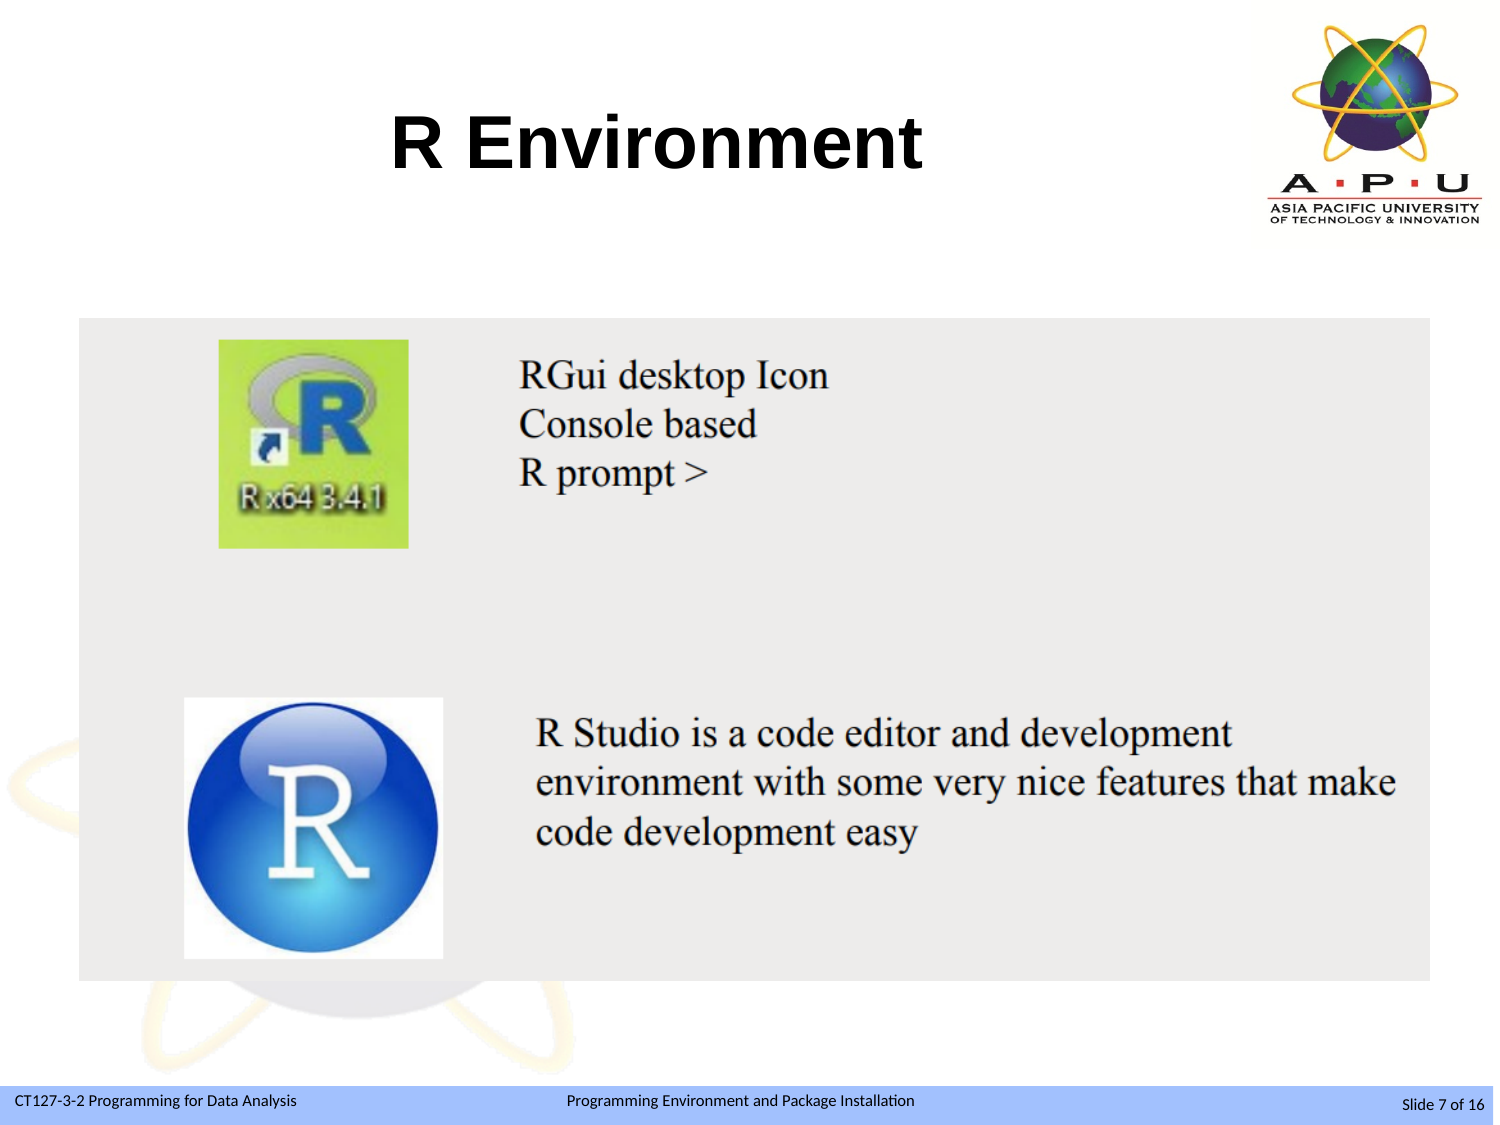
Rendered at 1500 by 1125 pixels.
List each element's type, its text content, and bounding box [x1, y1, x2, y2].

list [79, 317, 1431, 982]
footer Slide 7 of 16 [1024, 1086, 1500, 1125]
picture [1251, 0, 1500, 249]
title R Environment [79, 45, 1235, 233]
